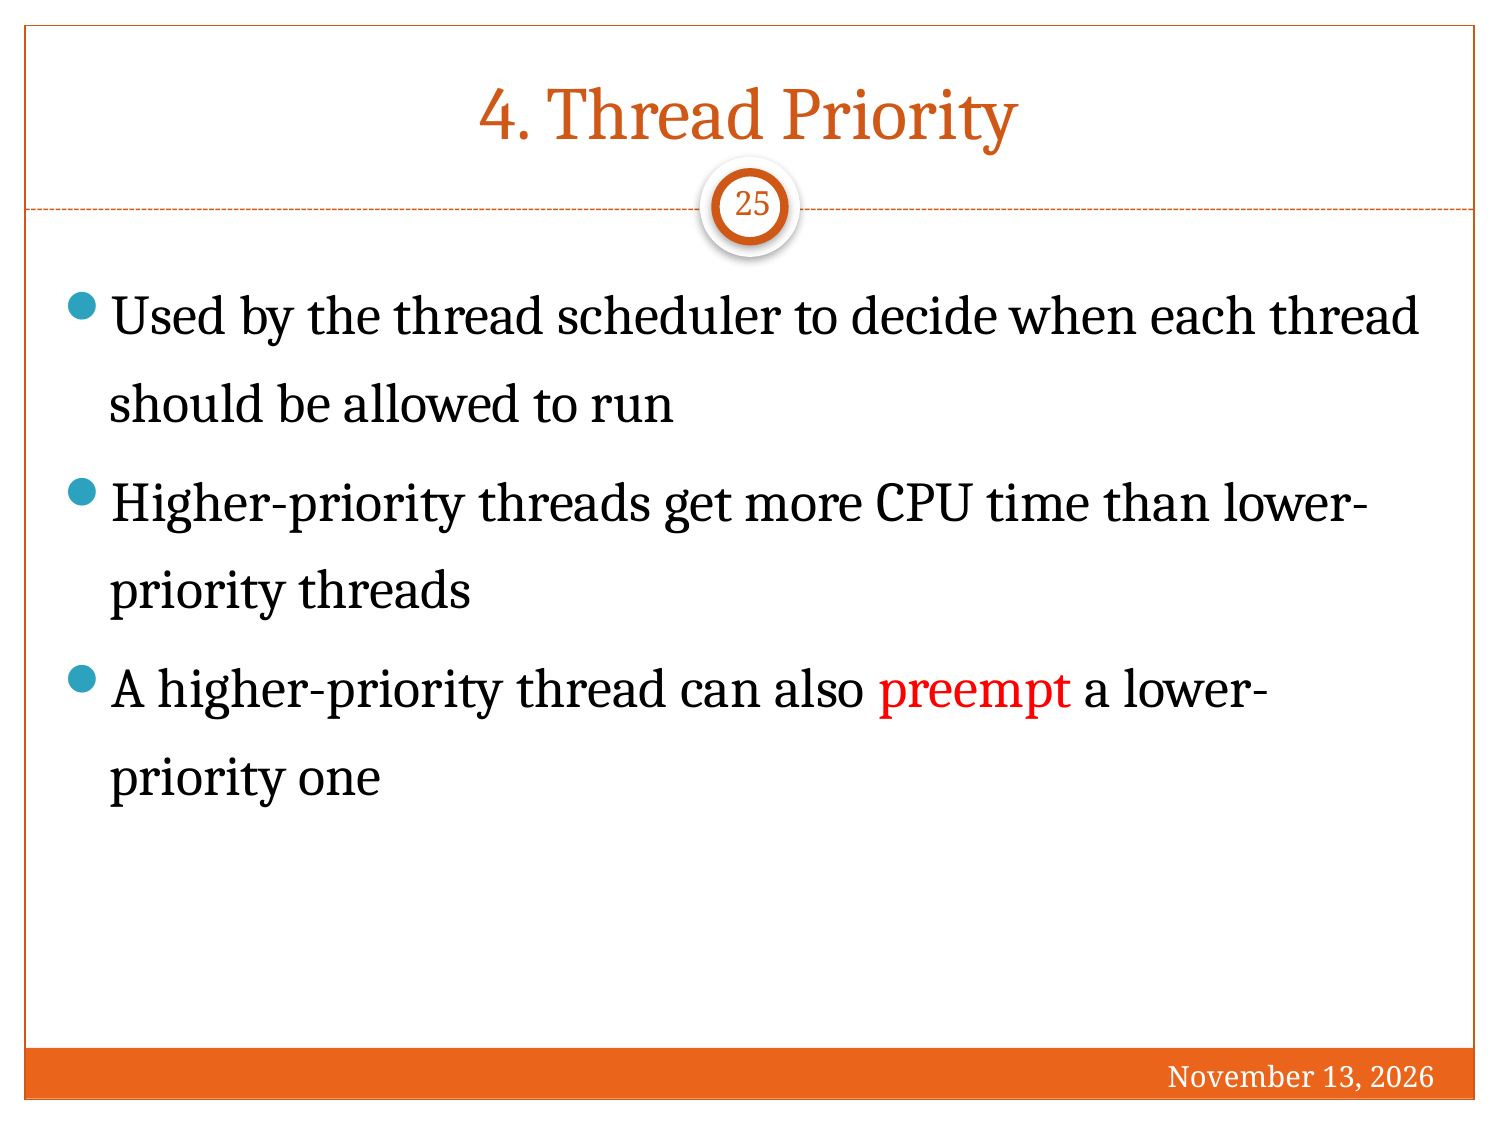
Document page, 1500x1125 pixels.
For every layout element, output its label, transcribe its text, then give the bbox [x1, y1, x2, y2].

slide_number 25 [715, 168, 791, 241]
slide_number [950, 1050, 1450, 1111]
list Used by the thread scheduler to decide when each thread should be allowed to run Higher-priority threads get more CPU time than lower-priority threads A higher-priority thread can also preempt a lower-priority one [49, 250, 1445, 1001]
title 4. Thread Priority [49, 37, 1450, 162]
